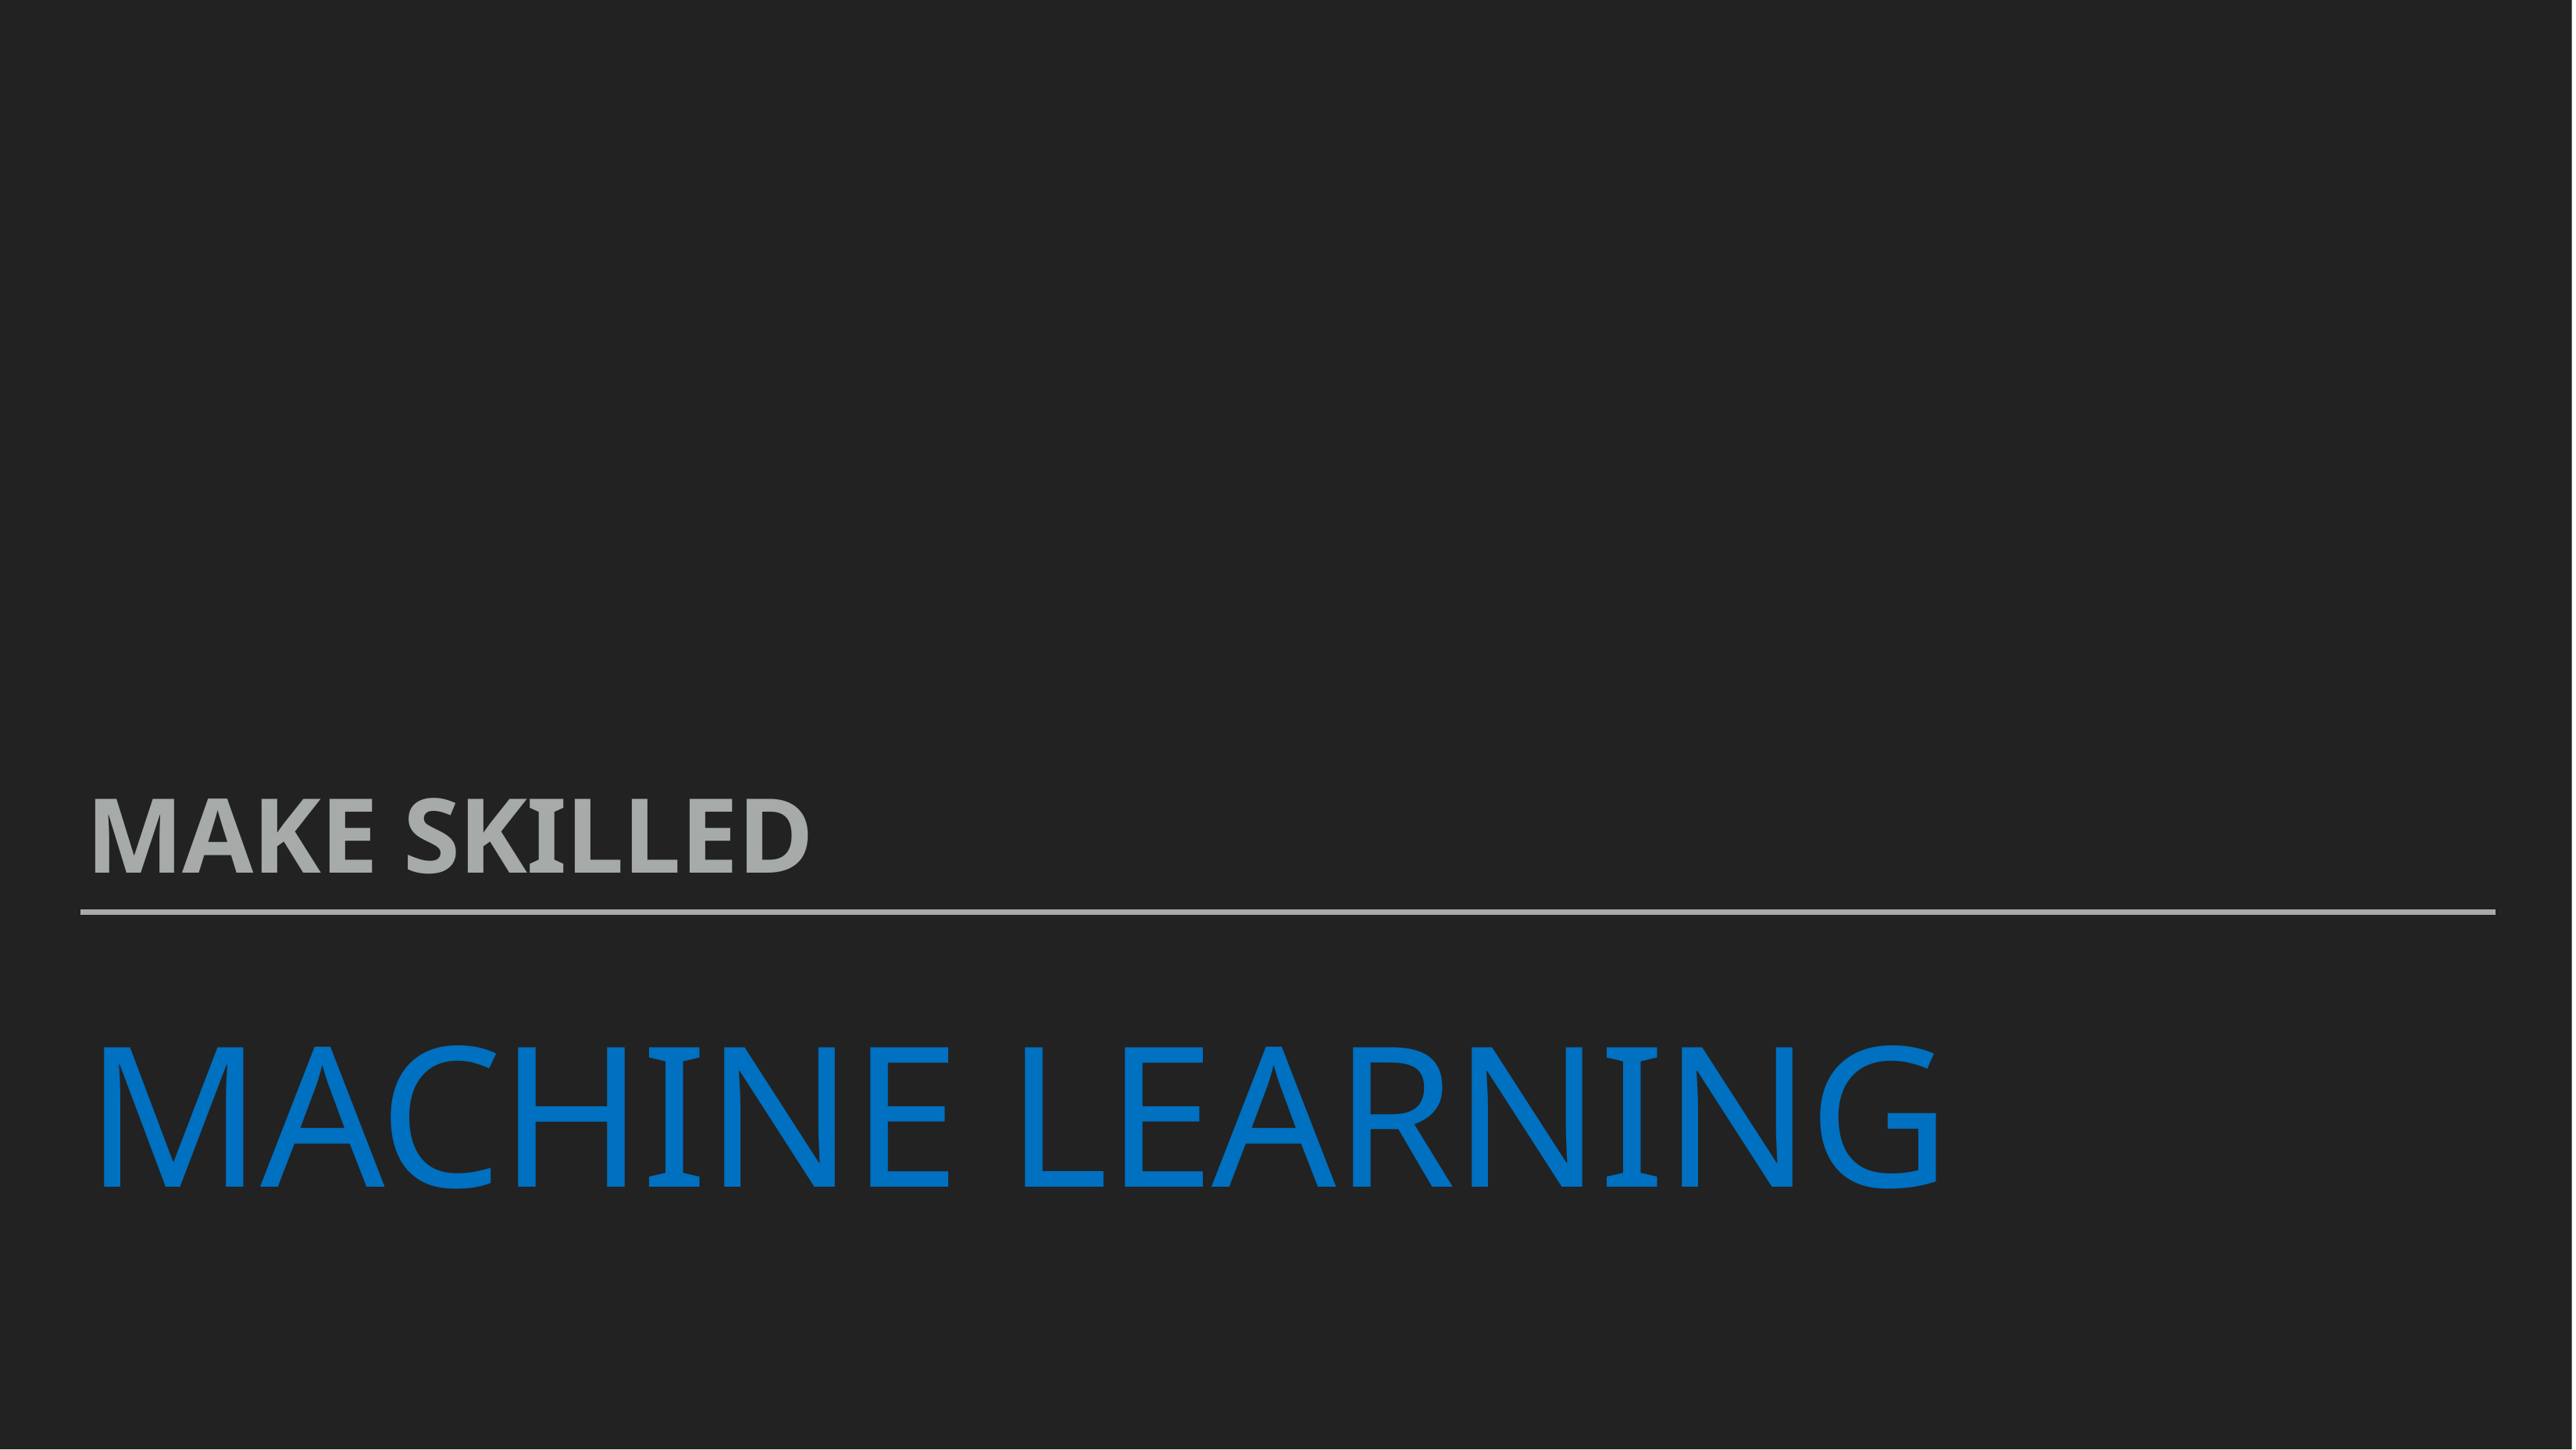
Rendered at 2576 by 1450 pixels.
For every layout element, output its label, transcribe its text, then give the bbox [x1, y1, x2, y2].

text_box MACHINE LEARNING [84, 989, 2465, 1227]
text_box [0, 0, 2572, 1450]
text_box MAKE SKILLED [84, 768, 956, 894]
